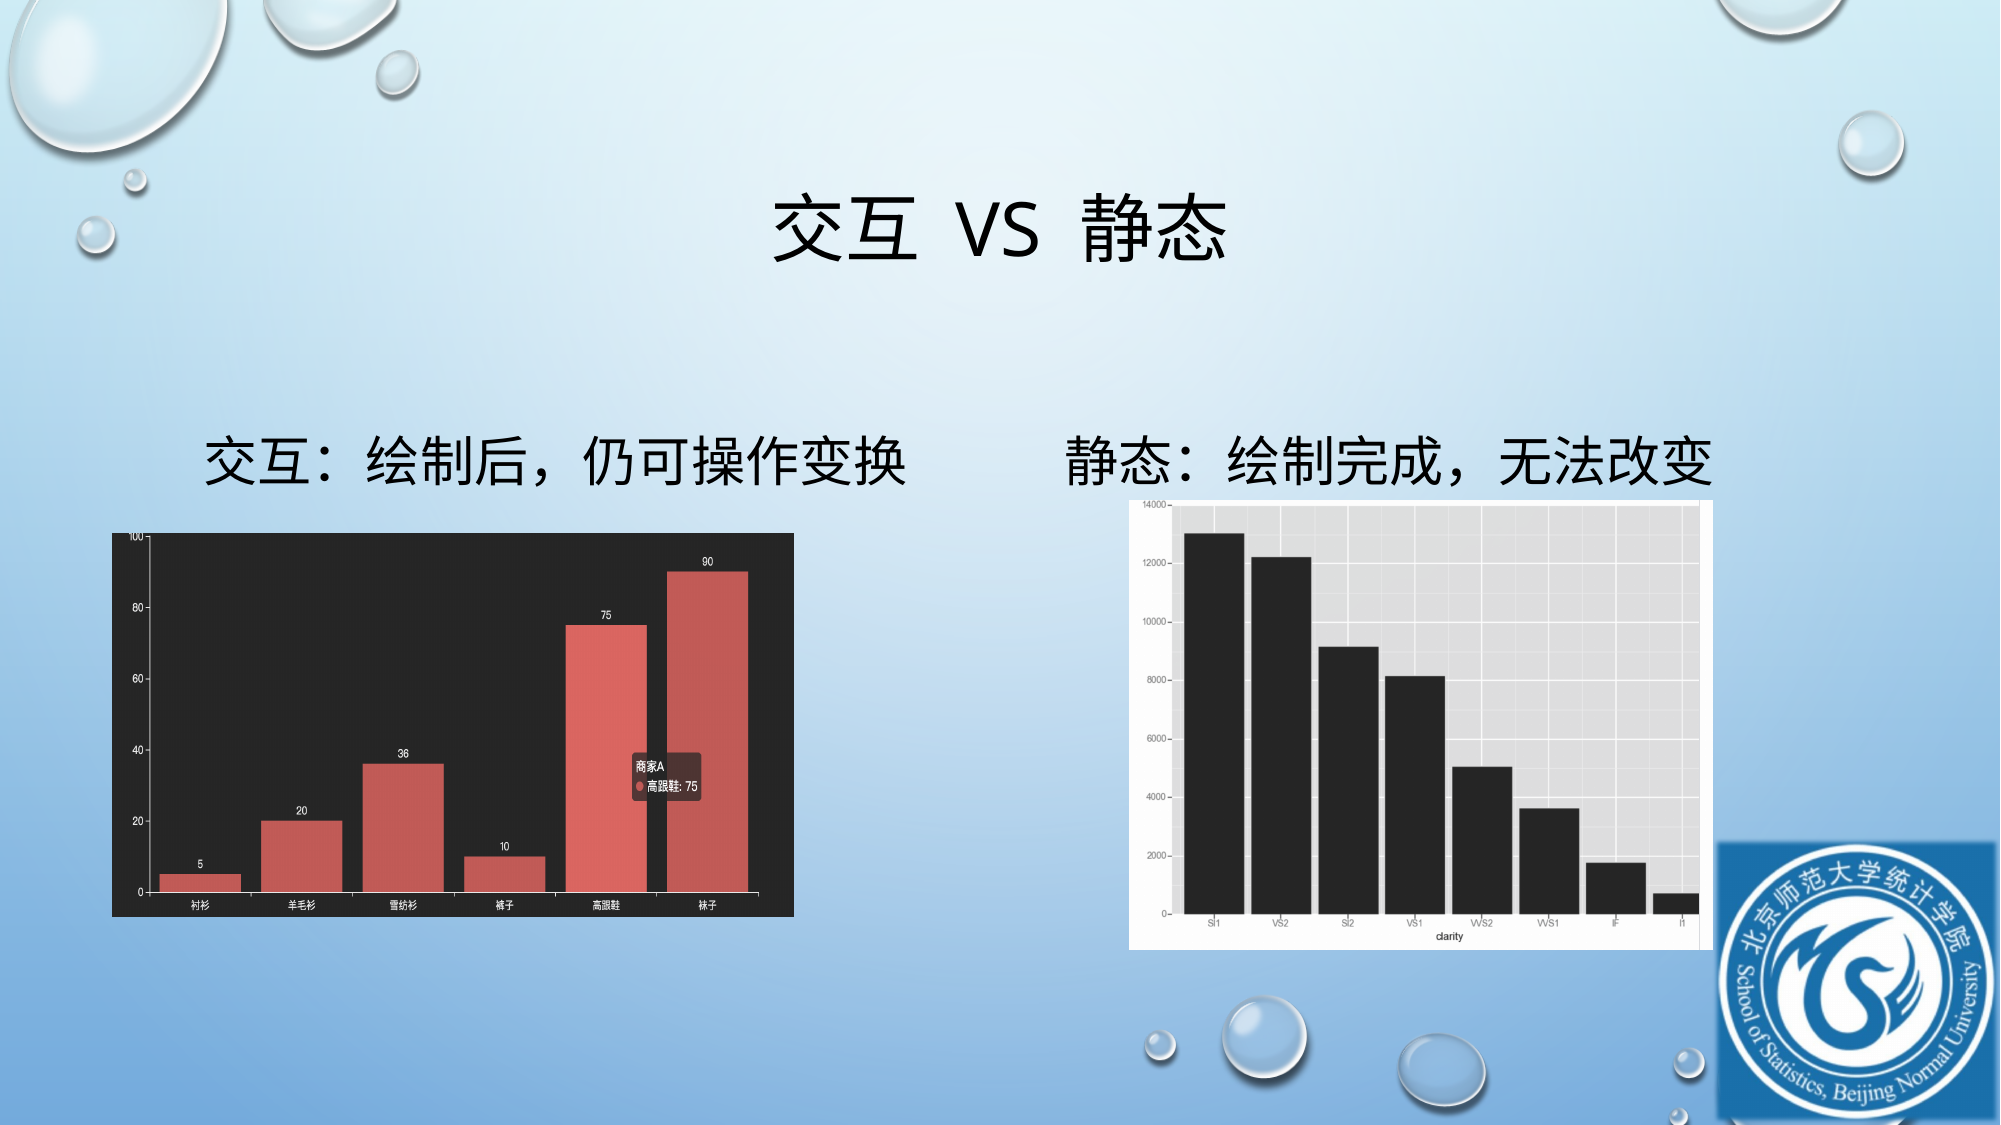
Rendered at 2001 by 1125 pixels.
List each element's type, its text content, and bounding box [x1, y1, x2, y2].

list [111, 533, 794, 918]
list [1129, 500, 1713, 951]
list 静态：绘制完成，无法改变 [1049, 388, 1851, 501]
list 交互：绘制后，仍可操作变换 [188, 388, 988, 501]
picture [0, 0, 2000, 1125]
title 交互 VS 静态 [149, 101, 1851, 364]
